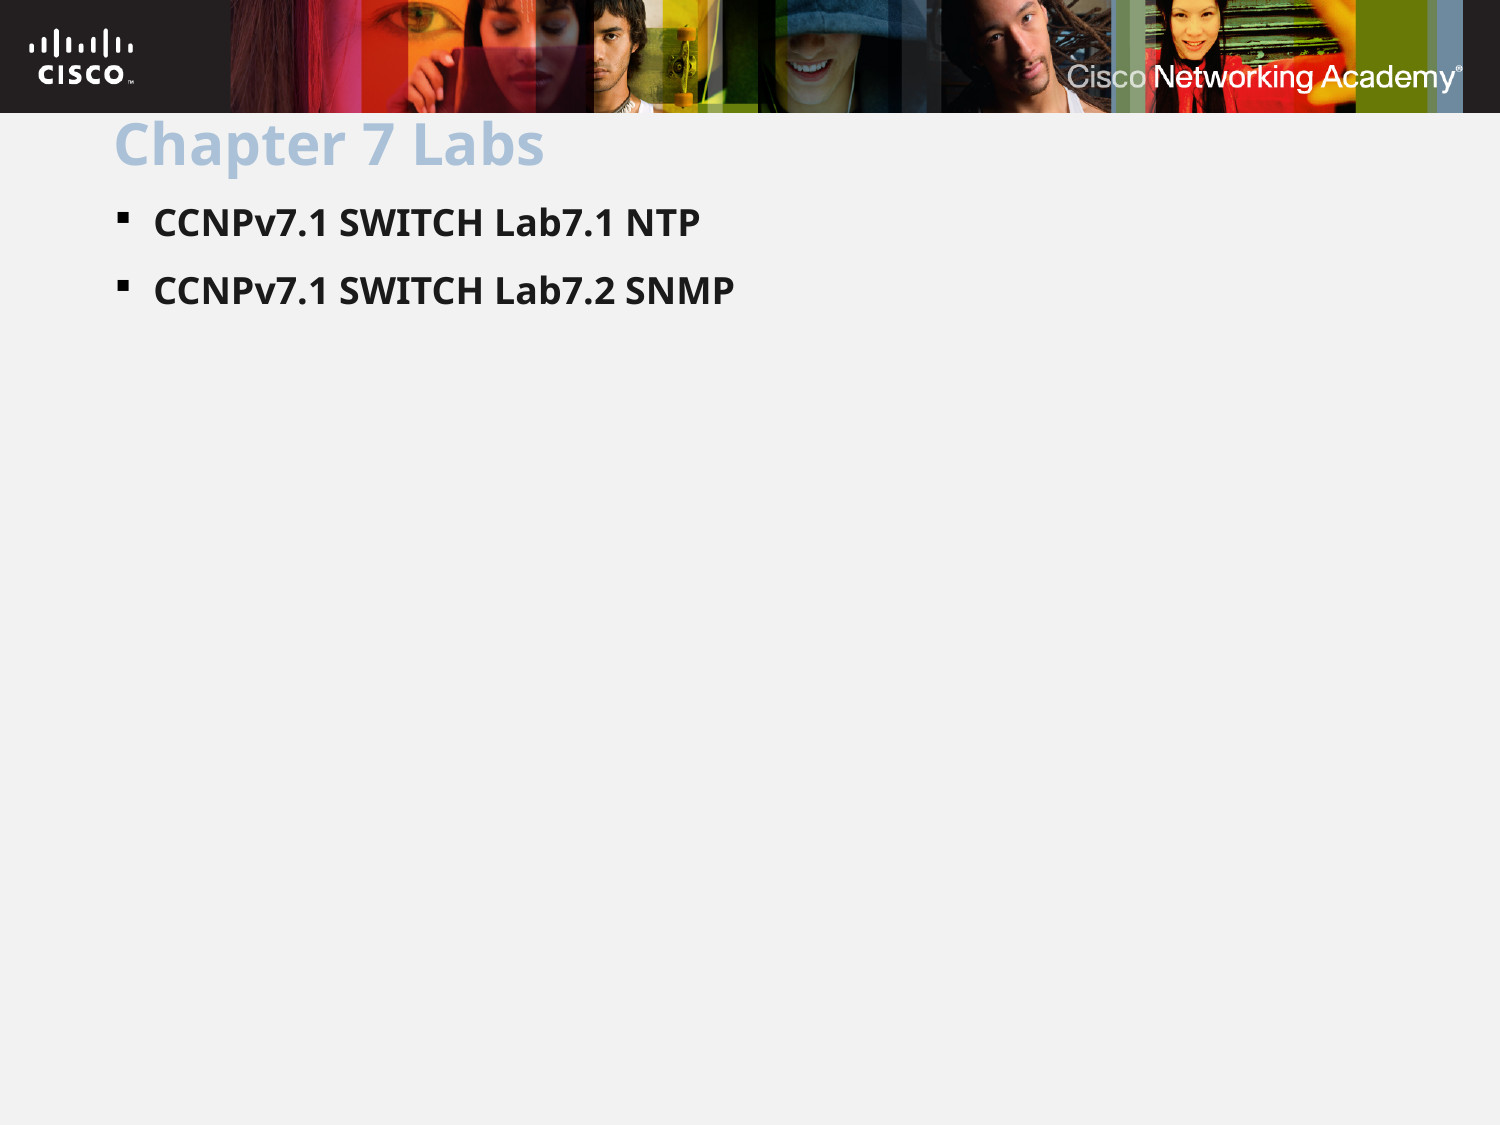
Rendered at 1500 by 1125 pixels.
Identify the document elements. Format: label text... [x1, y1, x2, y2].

picture [1444, 0, 1500, 113]
title Chapter 7 Labs [107, 0, 1444, 185]
picture [0, 0, 107, 113]
list CCNPv7.1 SWITCH Lab7.1 NTP CCNPv7.1 SWITCH Lab7.2 SNMP [107, 196, 1411, 1125]
